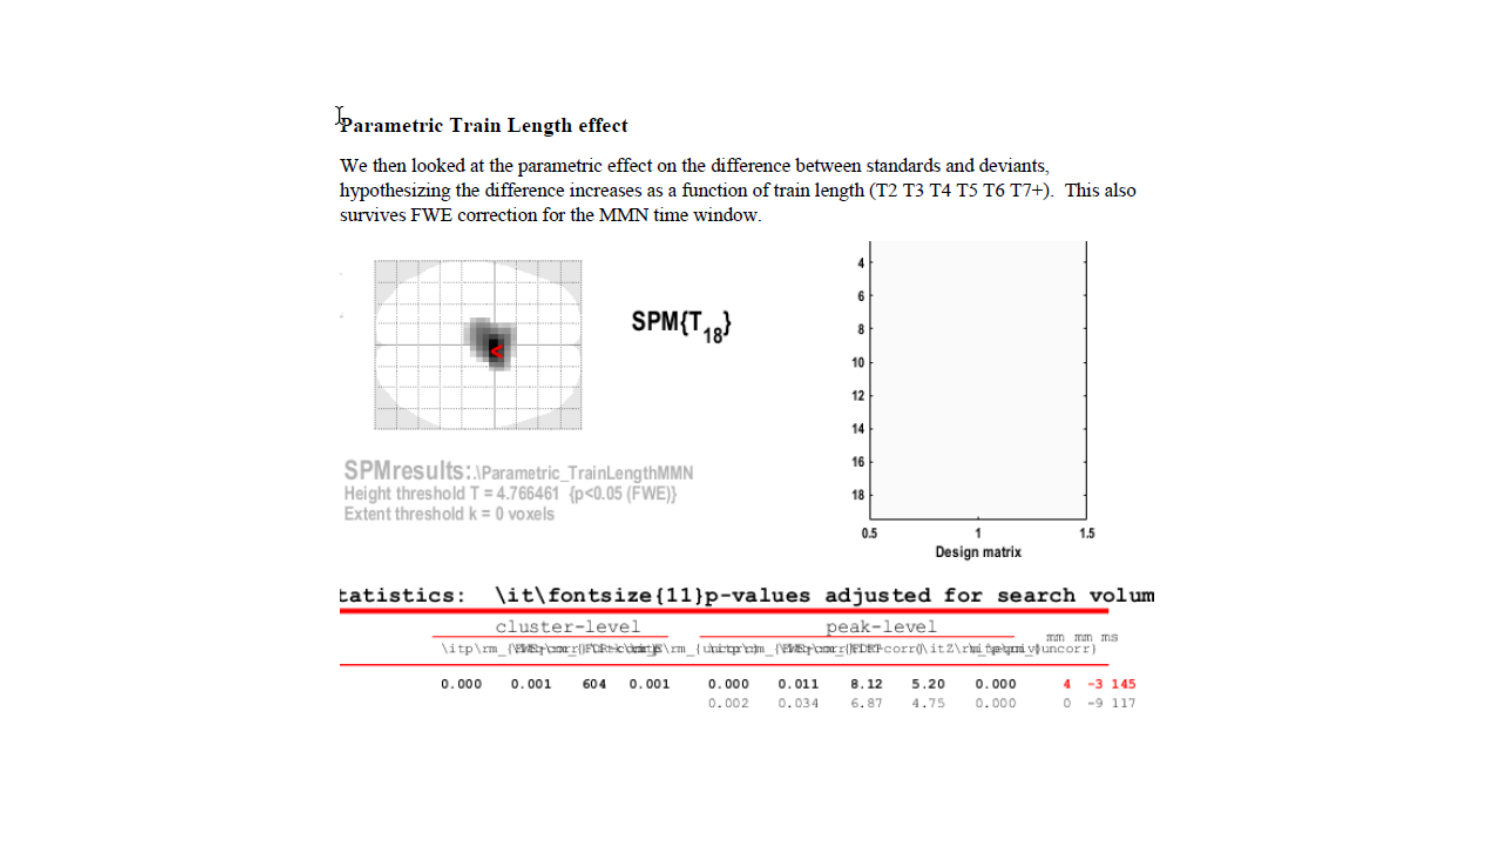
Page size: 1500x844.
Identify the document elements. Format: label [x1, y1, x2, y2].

picture [327, 105, 1173, 738]
